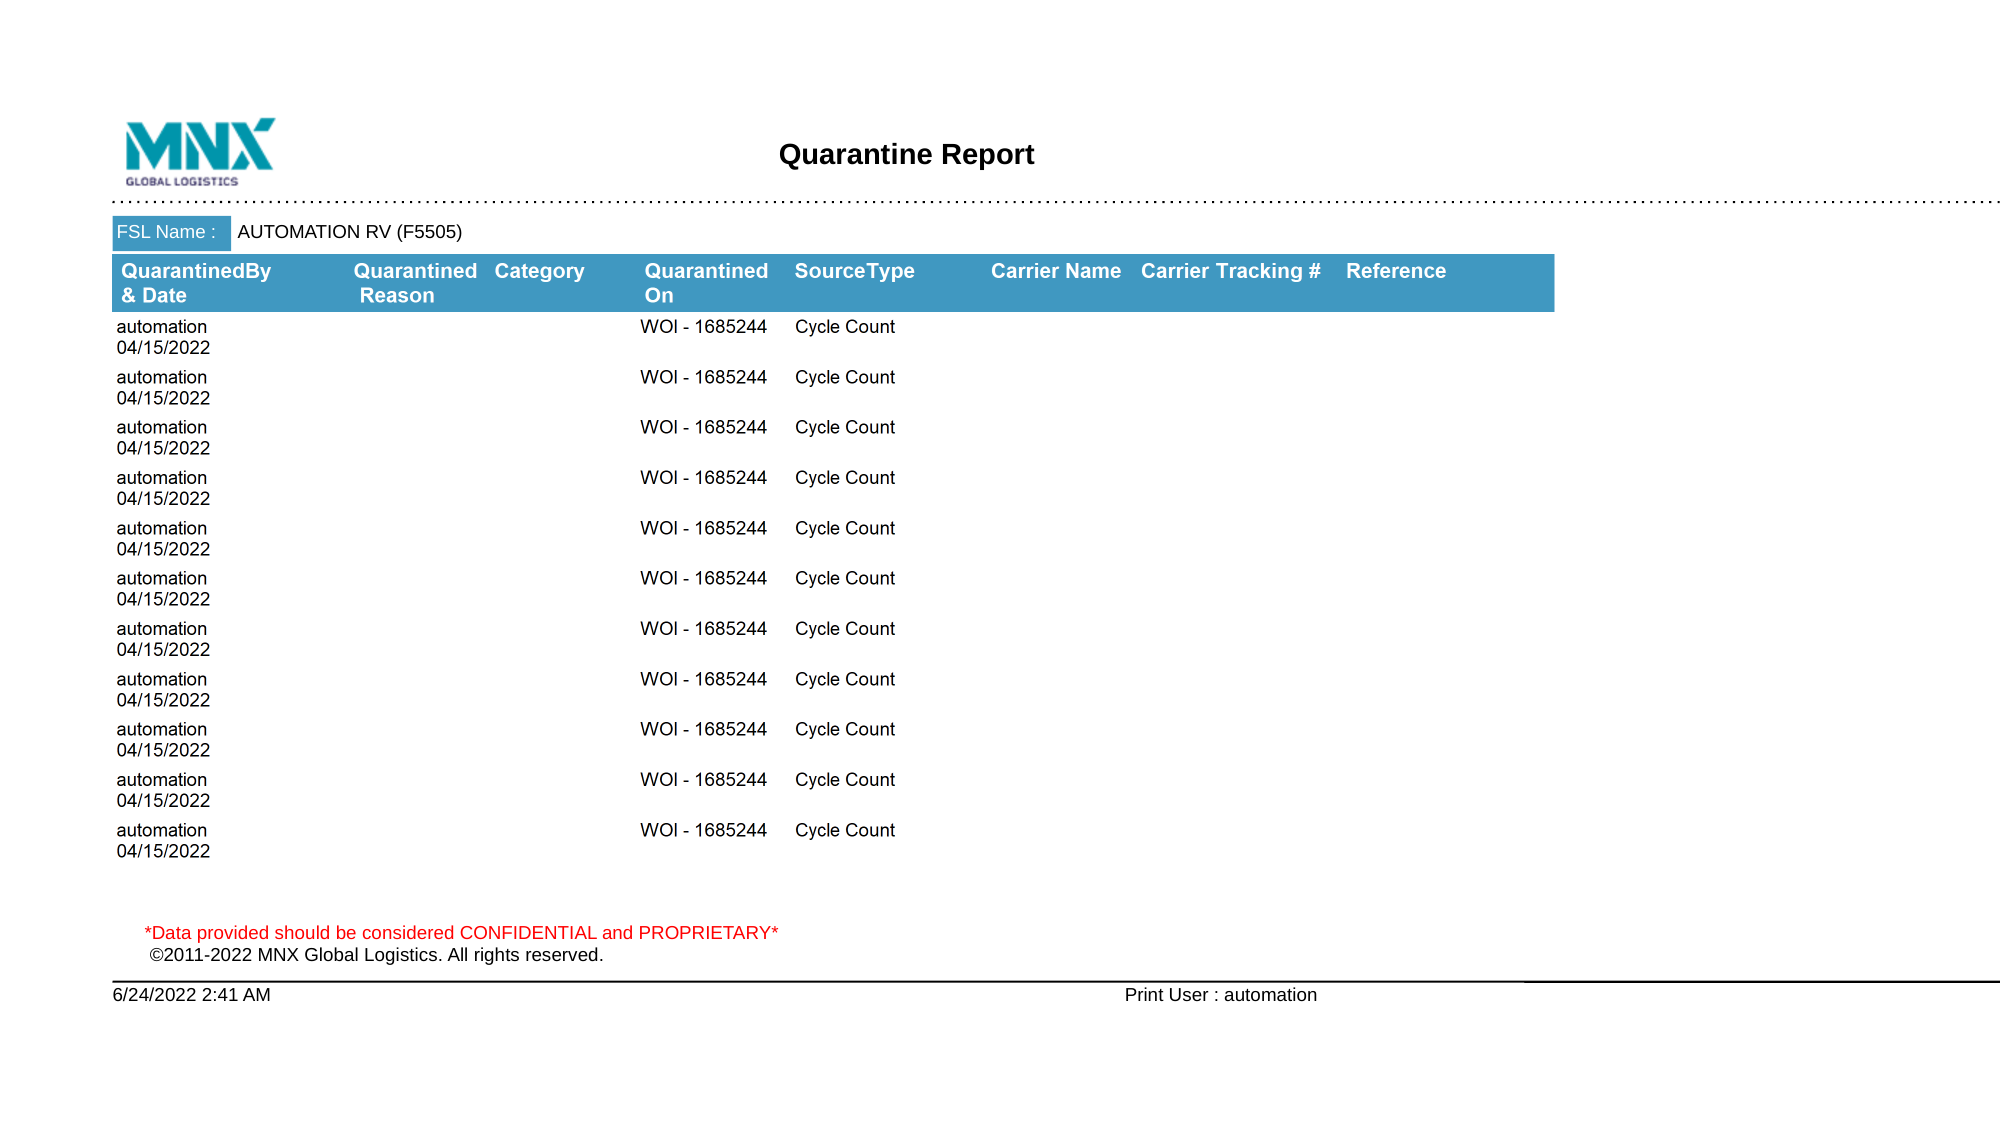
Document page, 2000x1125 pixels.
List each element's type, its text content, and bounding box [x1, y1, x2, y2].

text_box ©2011-2022 MNX Global Logistics. All rights reserved. [144, 942, 1158, 964]
text_box Print User : automation [1055, 983, 1387, 1013]
text_box 6/24/2022 2:41 AM [112, 983, 343, 1013]
text_box FSL Name : [112, 215, 232, 252]
picture [112, 115, 323, 188]
text_box *Data provided should be considered CONFIDENTIAL and PROPRIETARY* [144, 920, 1158, 942]
text_box Quarantine Report [562, 131, 1252, 173]
picture [112, 254, 1555, 866]
text_box AUTOMATION RV (F5505) [233, 215, 669, 252]
